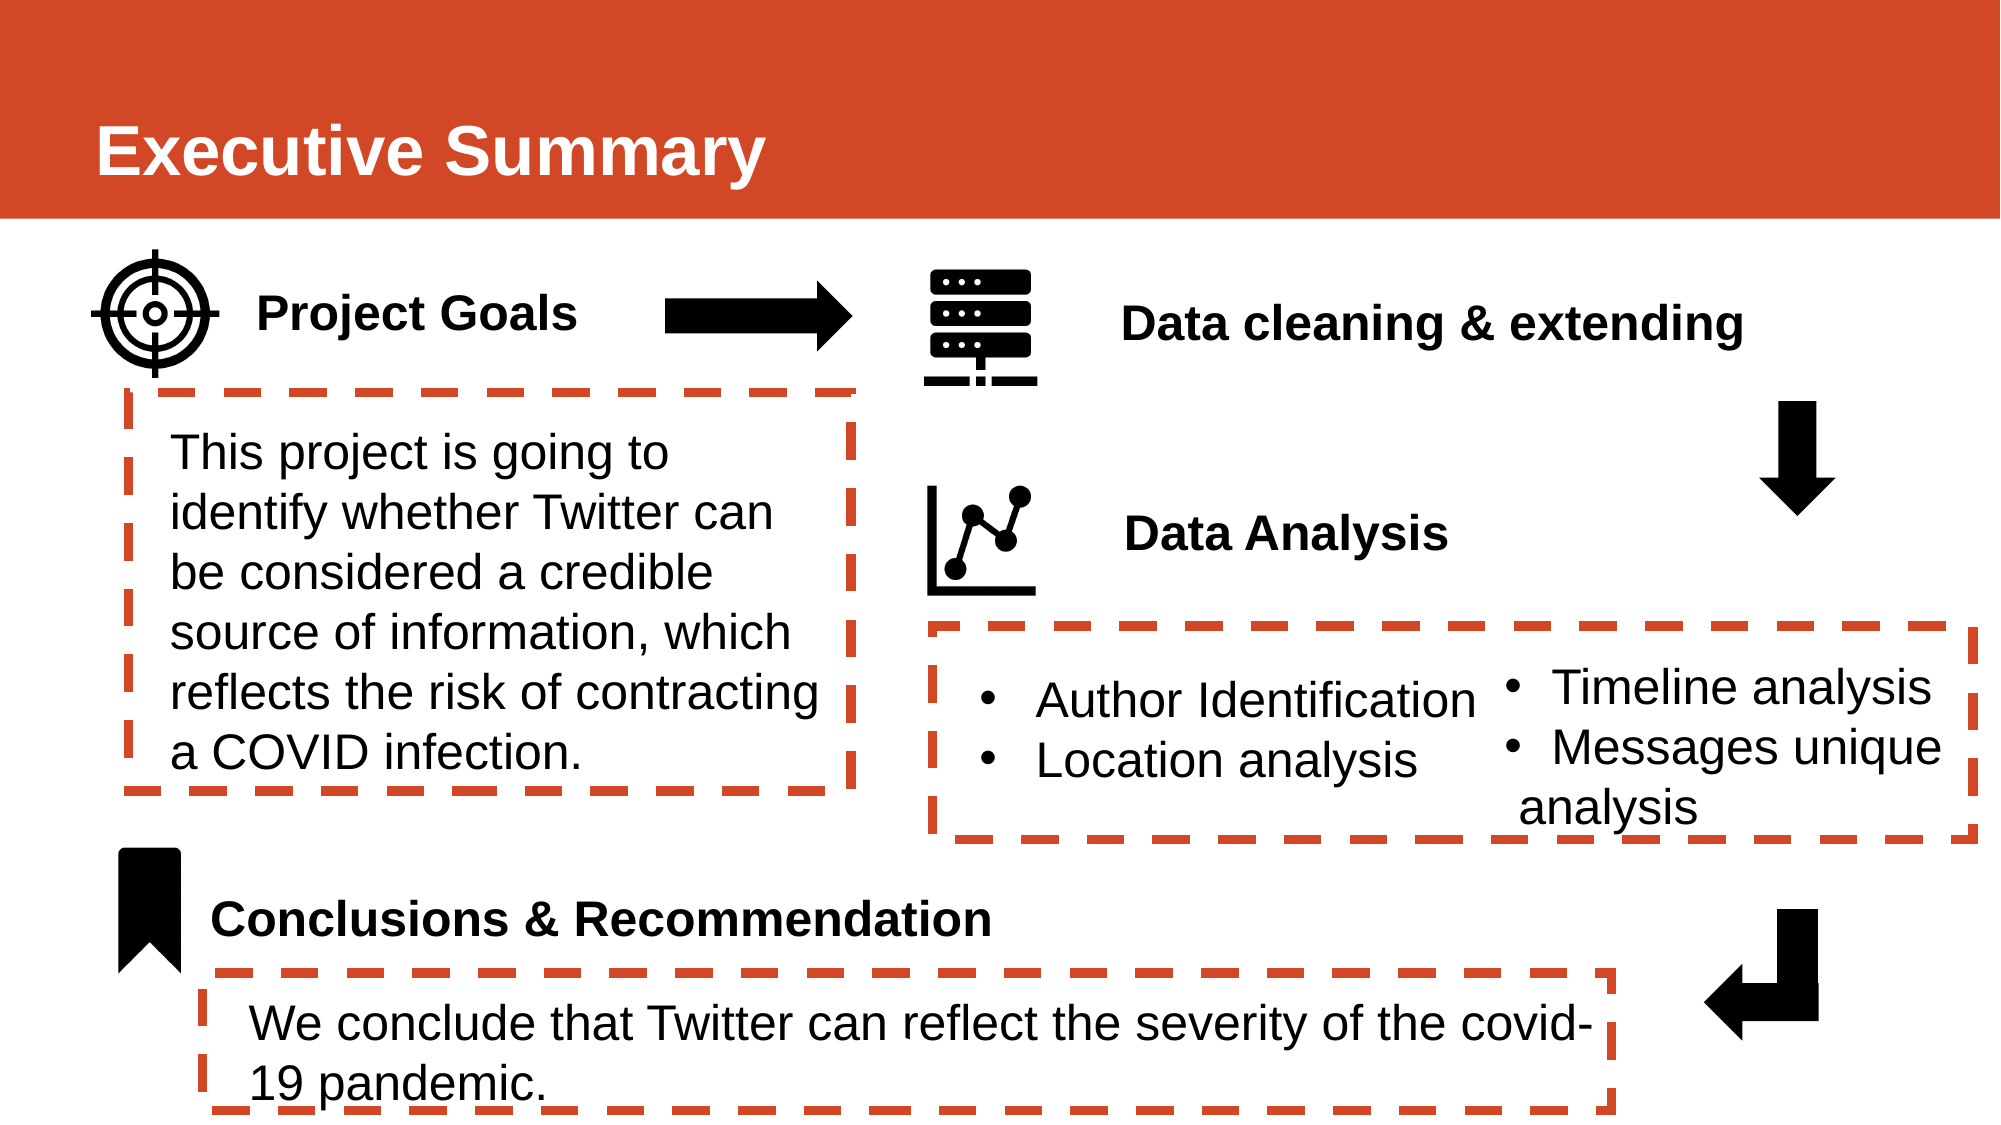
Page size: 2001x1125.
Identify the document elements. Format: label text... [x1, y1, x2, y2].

picture [74, 835, 225, 986]
text_box Conclusions & Recommendation [225, 878, 1009, 954]
text_box We conclude that Twitter can reflect the severity of the covid-19 pandemic. [233, 1111, 1612, 1118]
text_box [1758, 401, 1836, 517]
text_box Executive Summary [80, 0, 1844, 199]
text_box [1777, 909, 1818, 986]
text_box Author Identification Location analysis [964, 660, 1489, 796]
text_box [665, 280, 853, 352]
text_box [128, 392, 852, 792]
text_box ≈ [202, 972, 1612, 1111]
text_box Data Analysis [1109, 492, 1612, 568]
text_box Data cleaning & extending [1105, 282, 1775, 358]
text_box ≈ [932, 625, 1974, 841]
text_box [1703, 963, 1819, 1041]
picture [79, 238, 230, 389]
text_box Timeline analysis Messages unique analysis [1489, 647, 1979, 843]
picture [905, 465, 1056, 616]
text_box Project Goals [241, 273, 812, 348]
picture [905, 252, 1056, 403]
